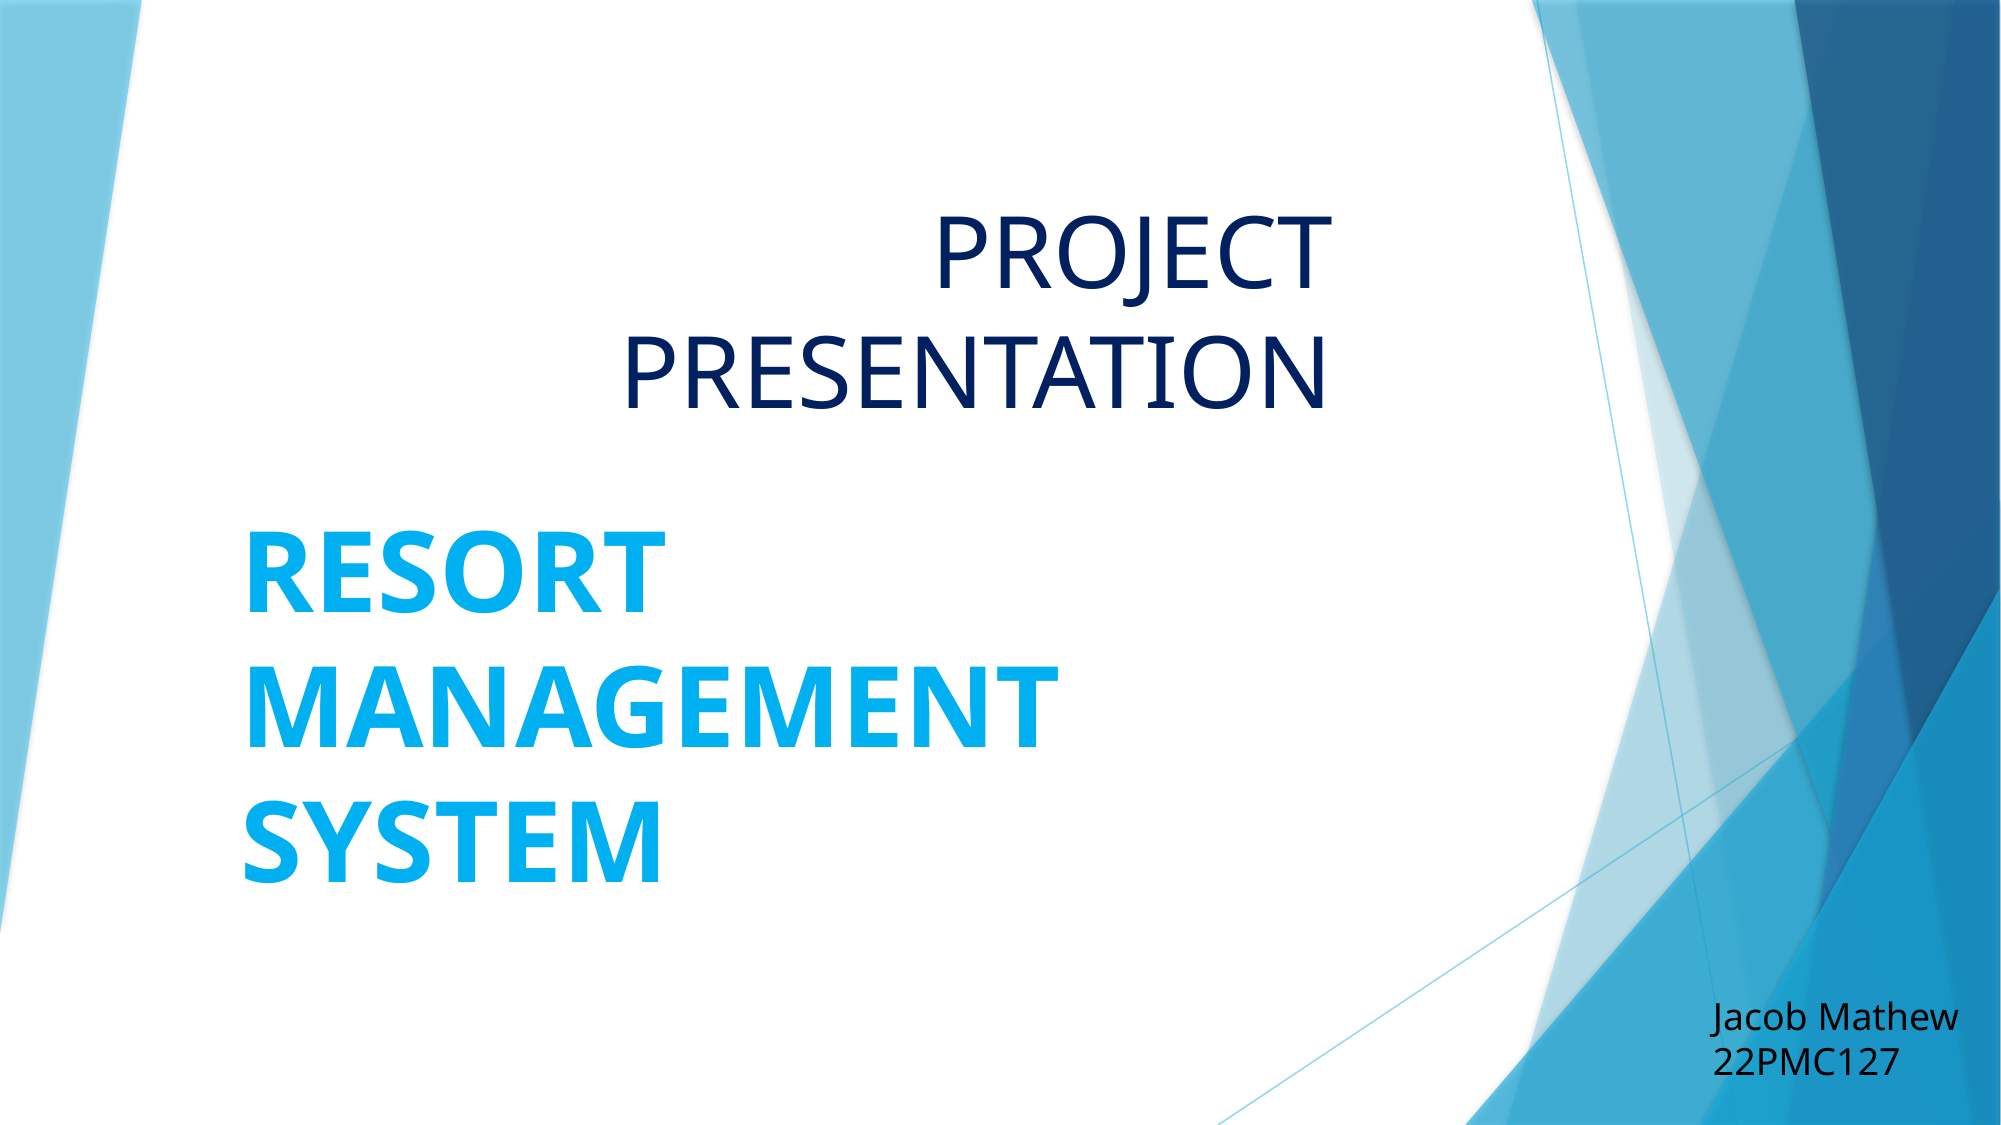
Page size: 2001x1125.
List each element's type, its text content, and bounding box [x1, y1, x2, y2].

title PROJECT PRESENTATION [225, 271, 1349, 436]
text_box Jacob Mathew 22PMC127 [1698, 985, 1976, 1091]
subtitle RESORT MANAGEMENT SYSTEM [225, 492, 1512, 854]
